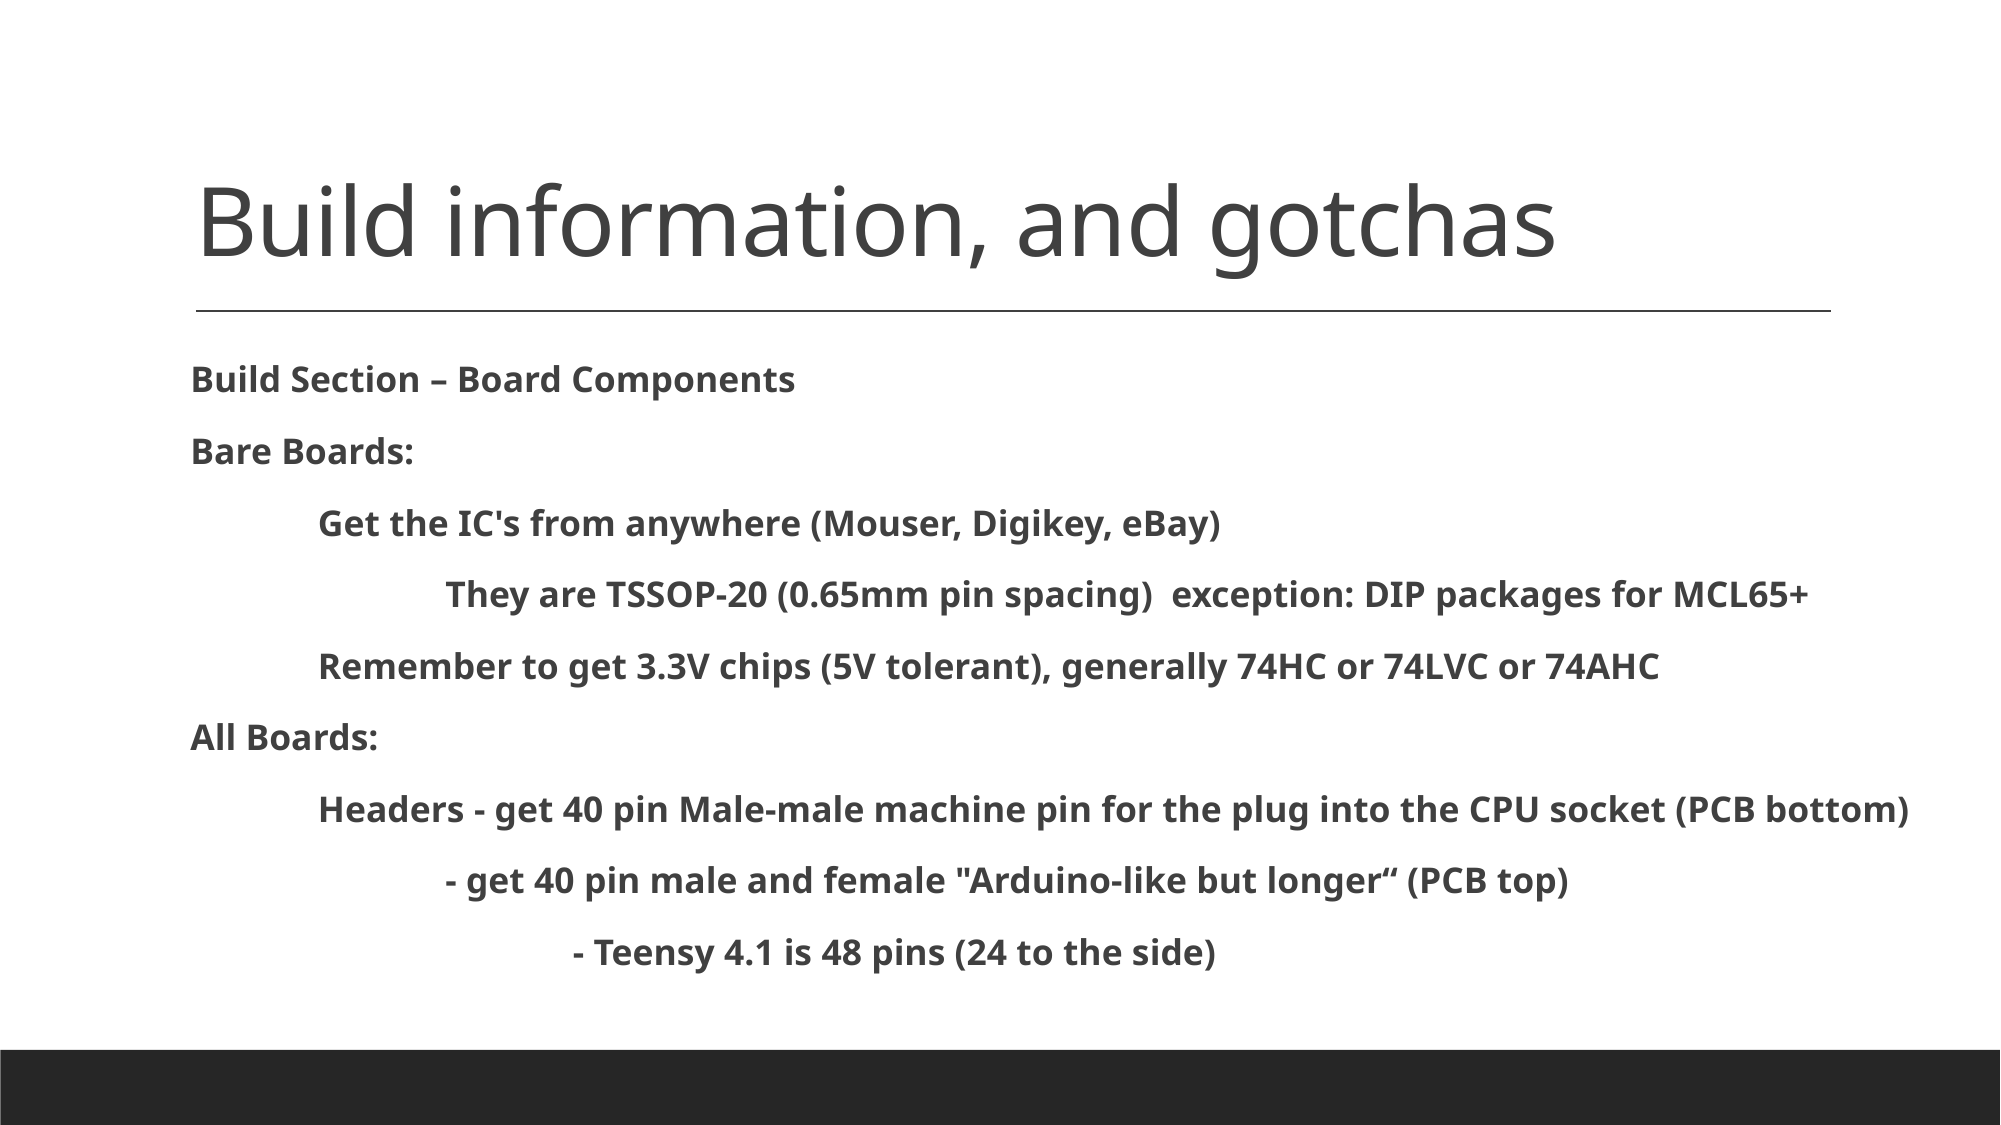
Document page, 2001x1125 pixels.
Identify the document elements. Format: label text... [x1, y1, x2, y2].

title Build information, and gotchas [180, 47, 1830, 285]
list Build Section – Board Components Bare Boards: Get the IC's from anywhere (Mouser, Digikey, eBay) They are TSSOP-20 (0.65mm pin spacing) exception: DIP packages for MCL65+ Remember to get 3.3V chips (5V tolerant), generally 74HC or 74LVC or 74AHC All Boards: Headers - get 40 pin Male-male machine pin for the plug into the CPU socket (PCB bottom) - get 40 pin male and female "Arduino-like but longer“ (PCB top) - Teensy 4.1 is 48 pins (24 to the side) [190, 345, 1911, 999]
